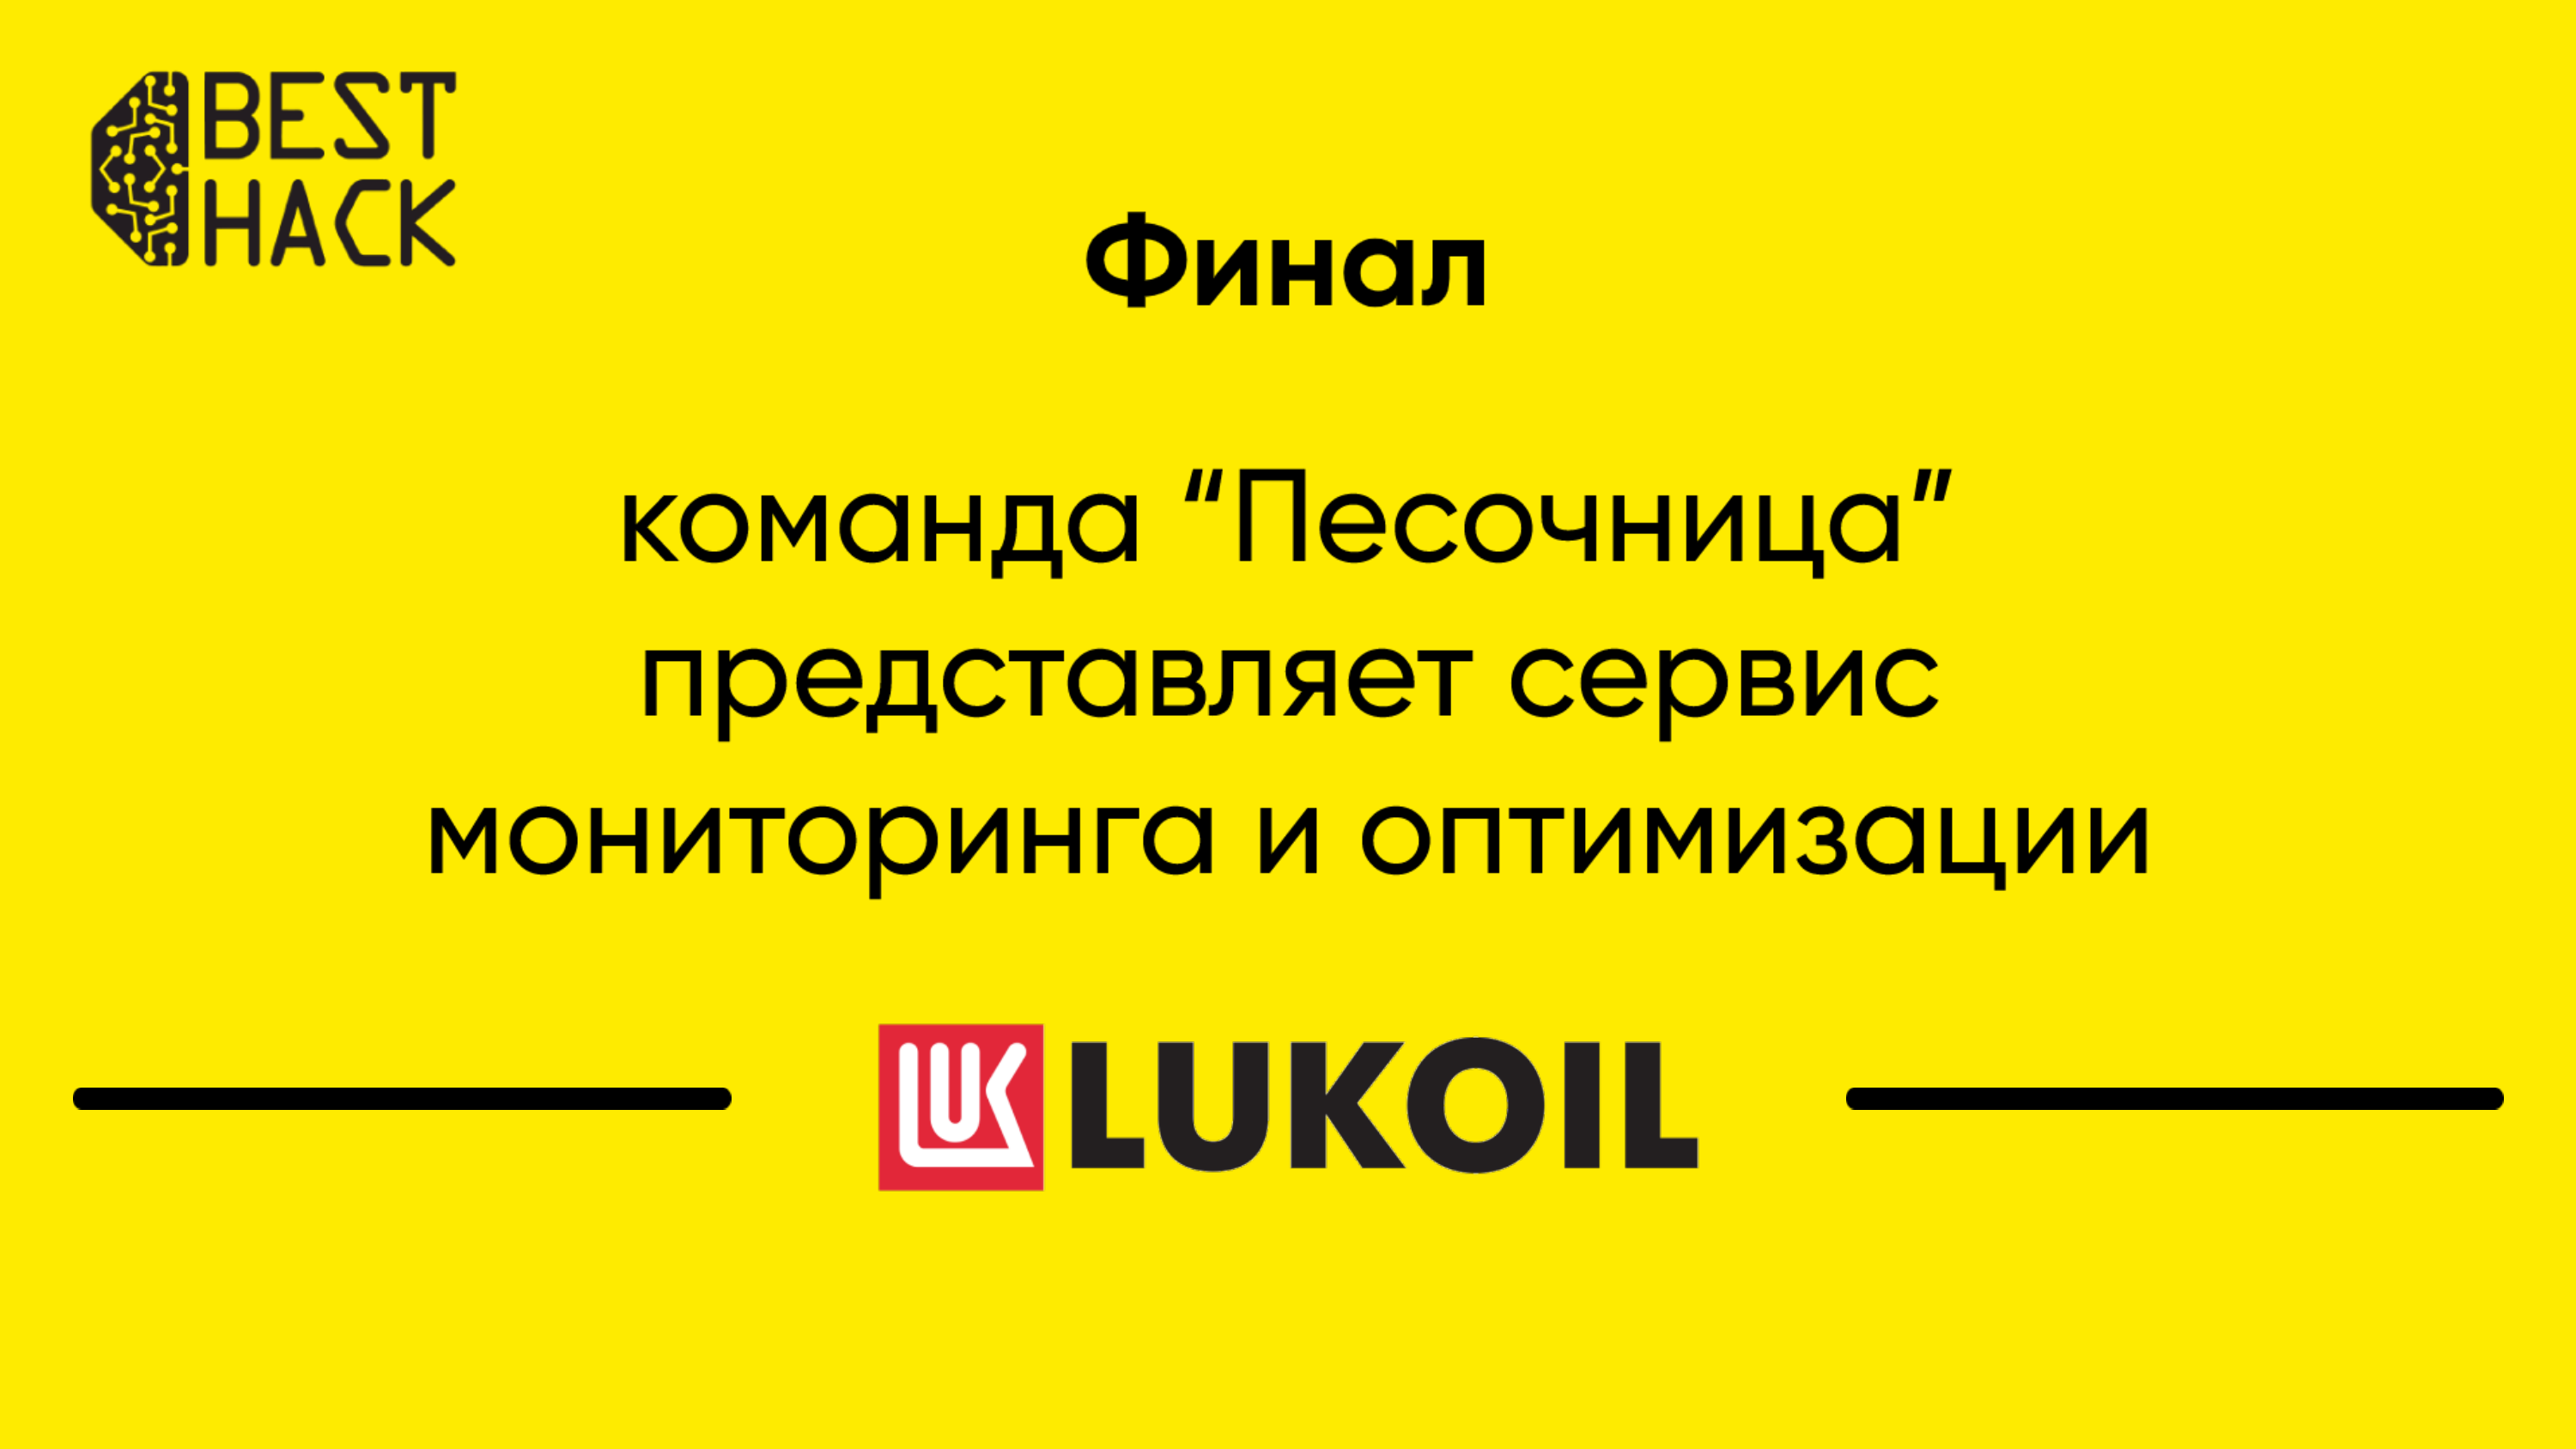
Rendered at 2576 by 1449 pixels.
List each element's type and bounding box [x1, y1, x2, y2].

picture [73, 1088, 732, 1110]
picture [423, 446, 2155, 917]
picture [1845, 1088, 2504, 1110]
picture [809, 1012, 1769, 1203]
picture [1084, 189, 1492, 350]
picture [73, 56, 489, 283]
